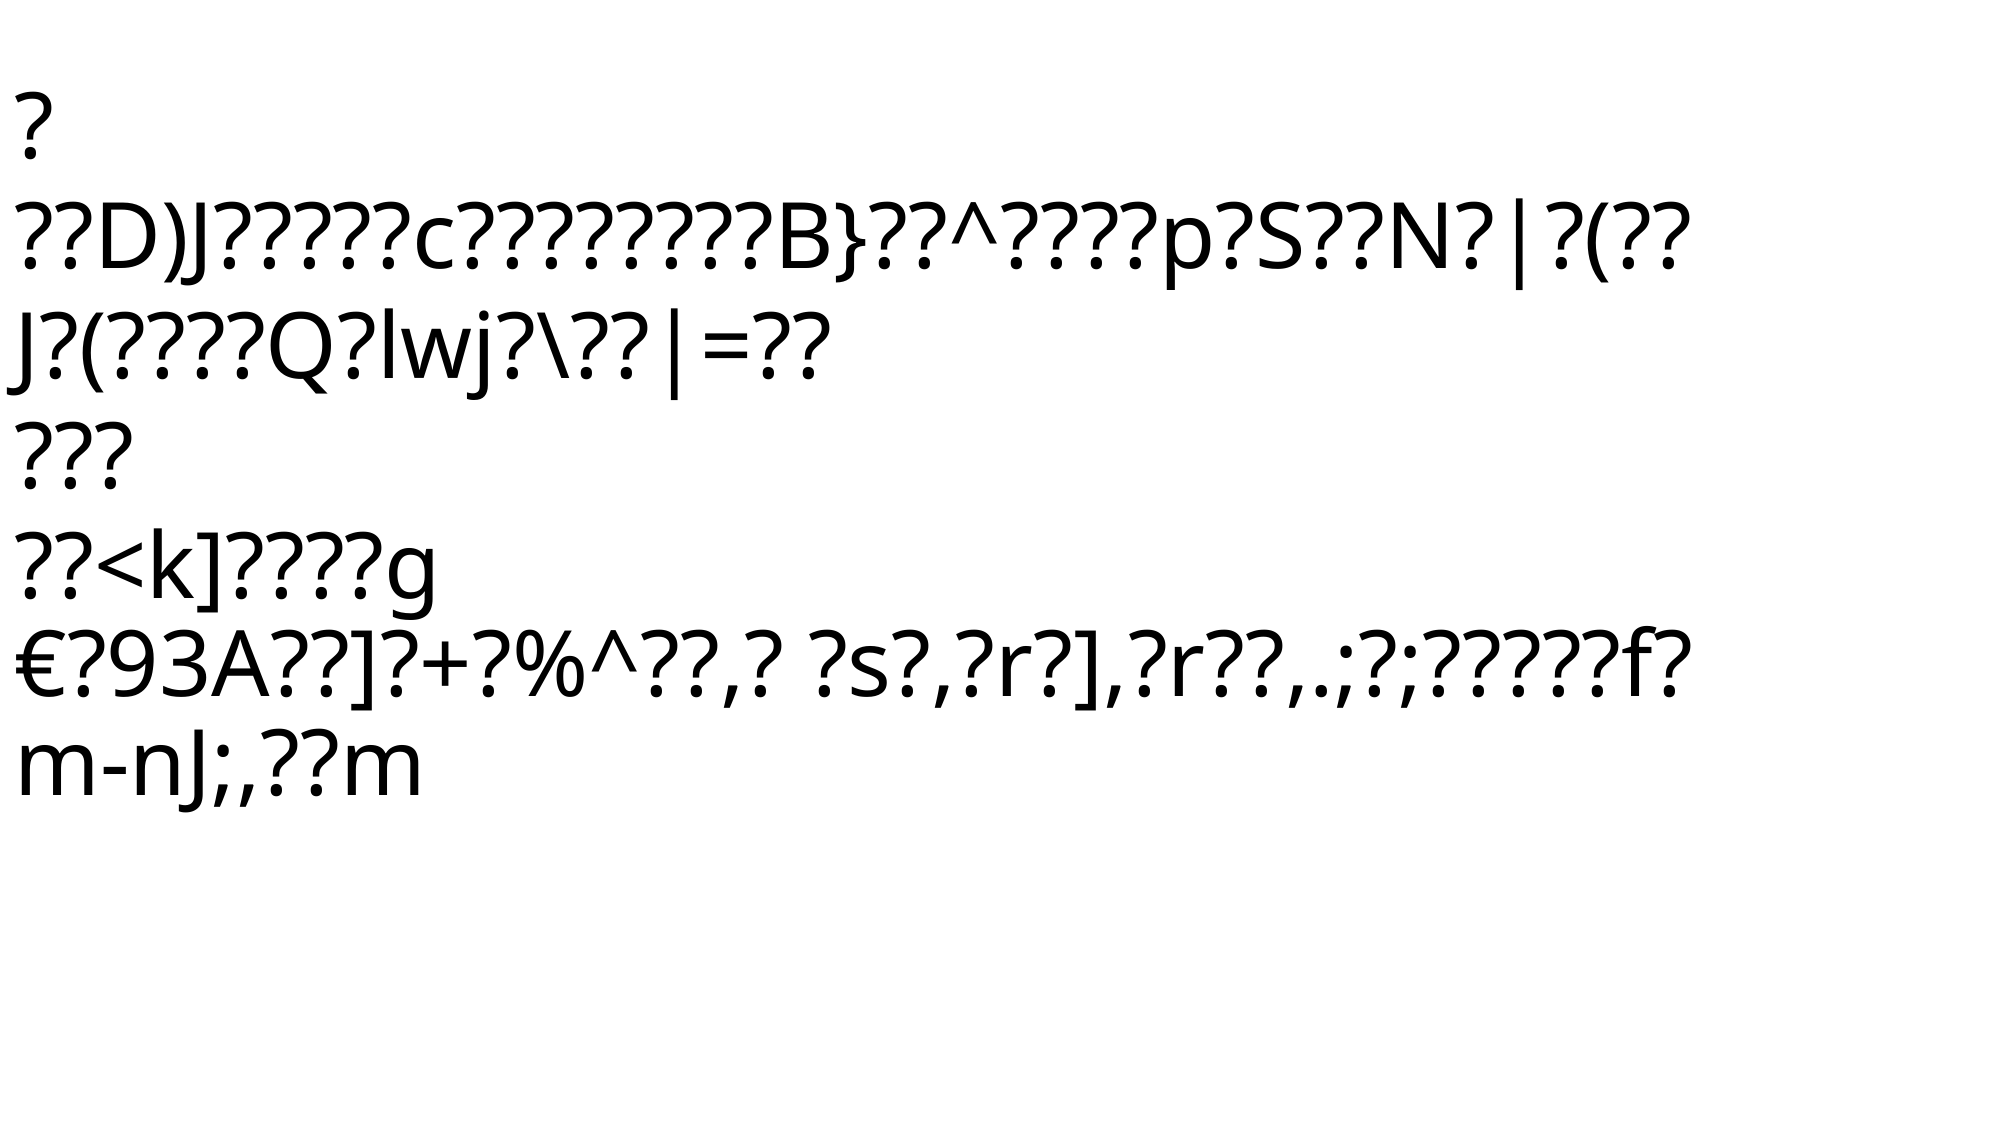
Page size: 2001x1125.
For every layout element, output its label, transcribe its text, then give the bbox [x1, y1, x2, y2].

title ? ??D)J?????c????????B}??^????p?S??N?|?(??J?(????Q?lwj?\??|=?? ??? ??<k]????g €?93A??]?+?%^??,? ?s?,?r?],?r??,.;?;?????f?m-nJ;,??m [0, 59, 1725, 278]
